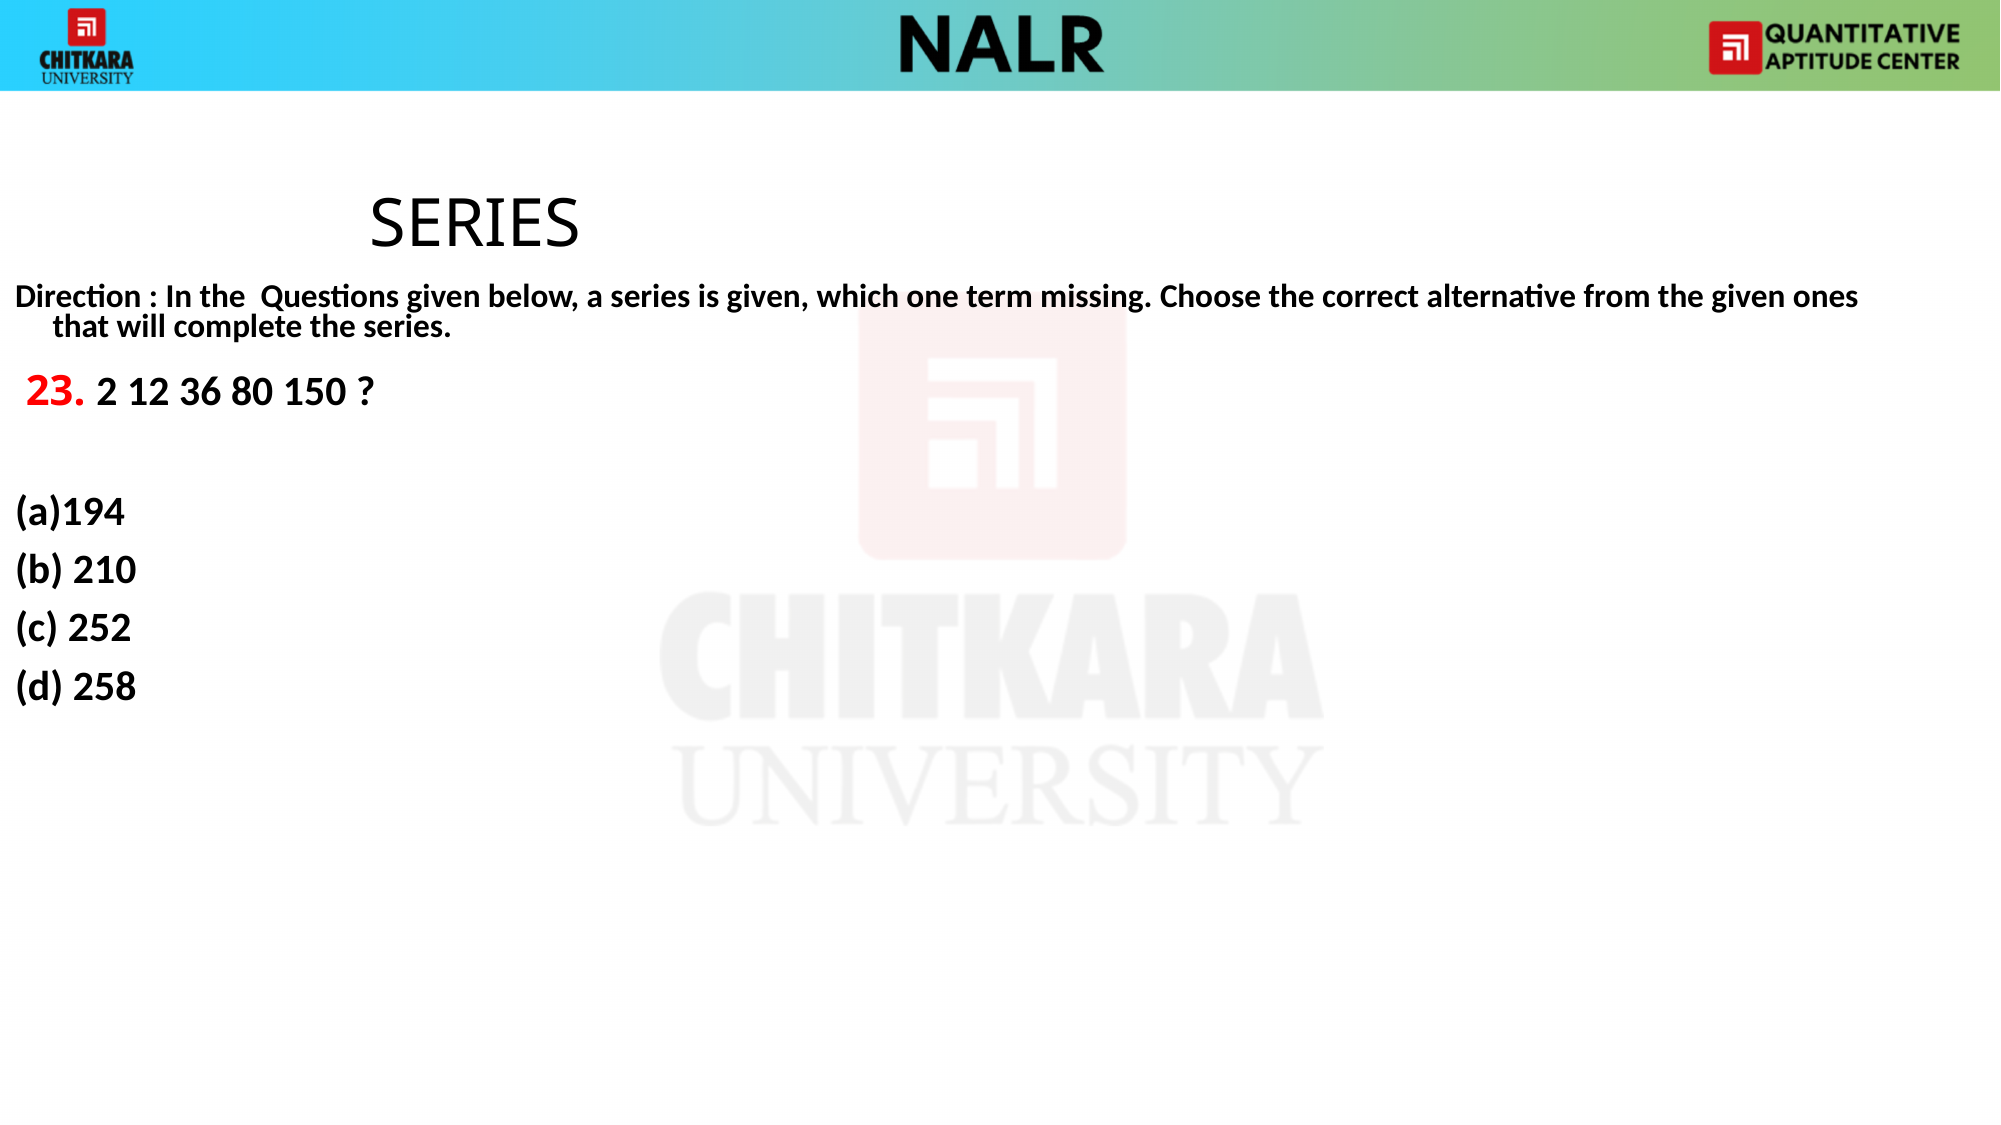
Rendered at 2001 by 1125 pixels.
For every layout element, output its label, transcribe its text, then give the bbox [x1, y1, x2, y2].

picture [0, 0, 2000, 1125]
list SERIES Direction : In the Questions given below, a series is given, which one term missing. Choose the correct alternative from the given ones that will complete the series. 23. 2 12 36 80 150 ? 194 (b) 210 (c) 252 (d) 258 [0, 173, 1925, 1051]
